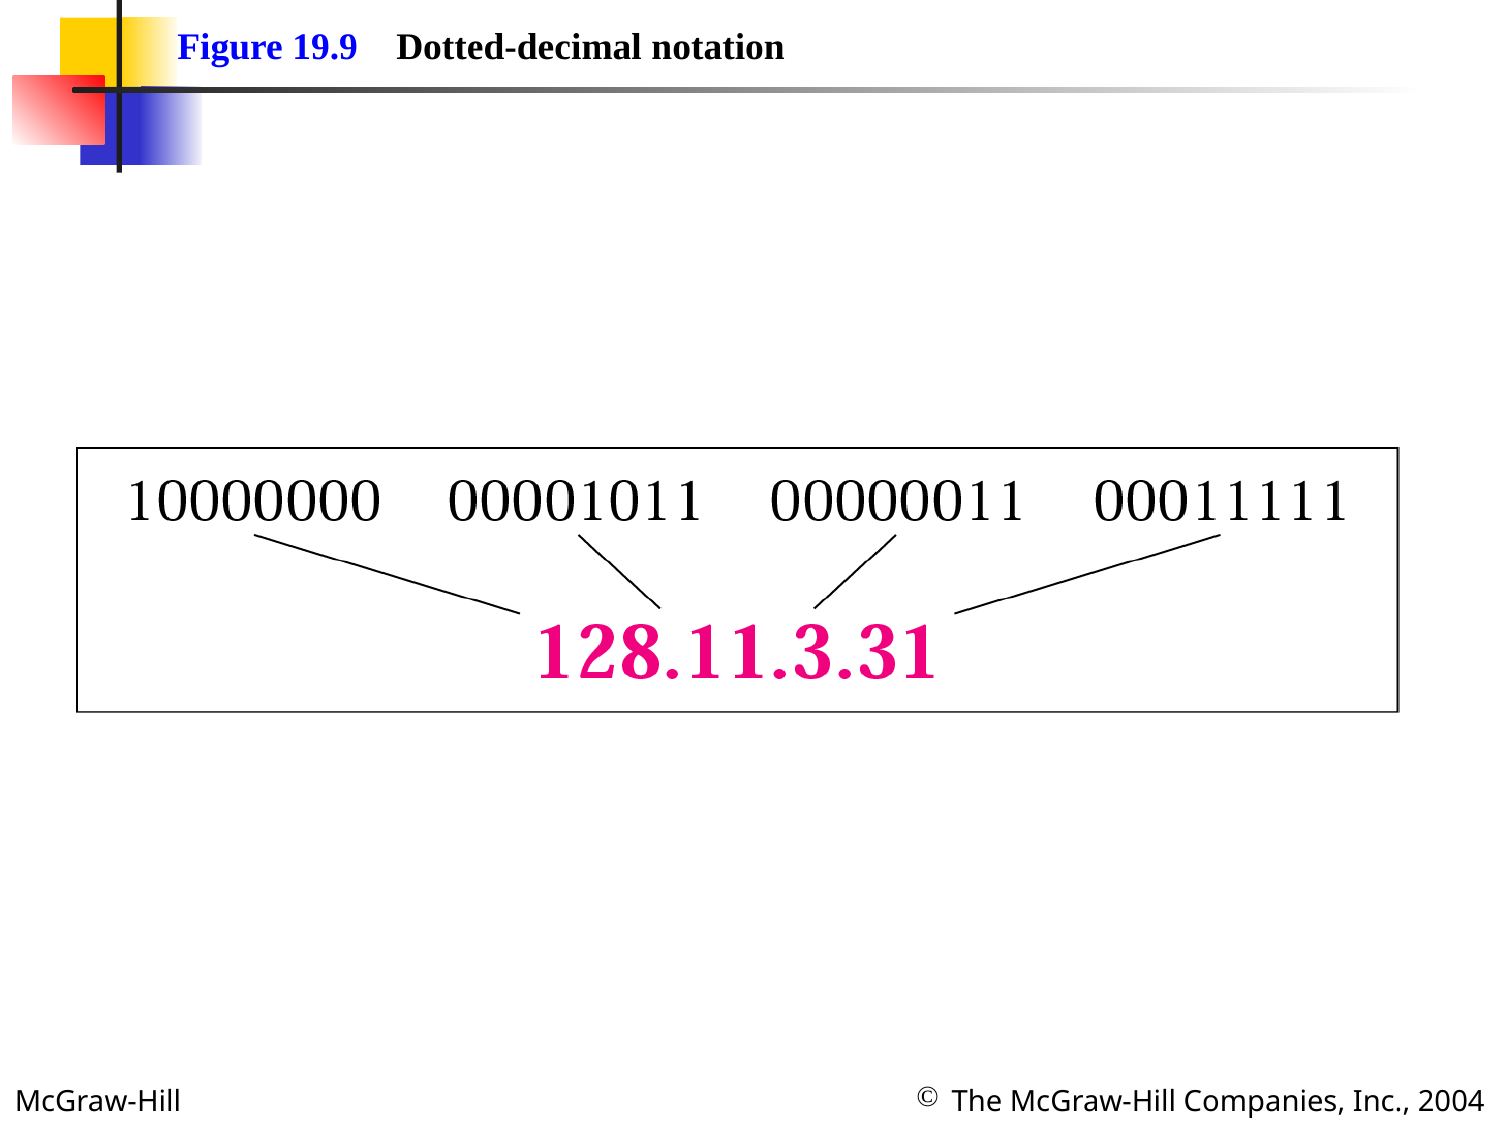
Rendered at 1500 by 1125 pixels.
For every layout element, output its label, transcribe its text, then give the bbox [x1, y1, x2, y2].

text_box [116, 0, 122, 87]
text_box [12, 75, 105, 145]
text_box [116, 93, 122, 173]
text_box [80, 93, 116, 165]
text_box [122, 93, 141, 165]
picture [76, 447, 1400, 713]
text_box [122, 17, 177, 86]
text_box Figure 19.9 Dotted-decimal notation [162, 14, 1100, 75]
text_box [72, 87, 1423, 93]
text_box [141, 93, 202, 165]
text_box [60, 17, 116, 86]
